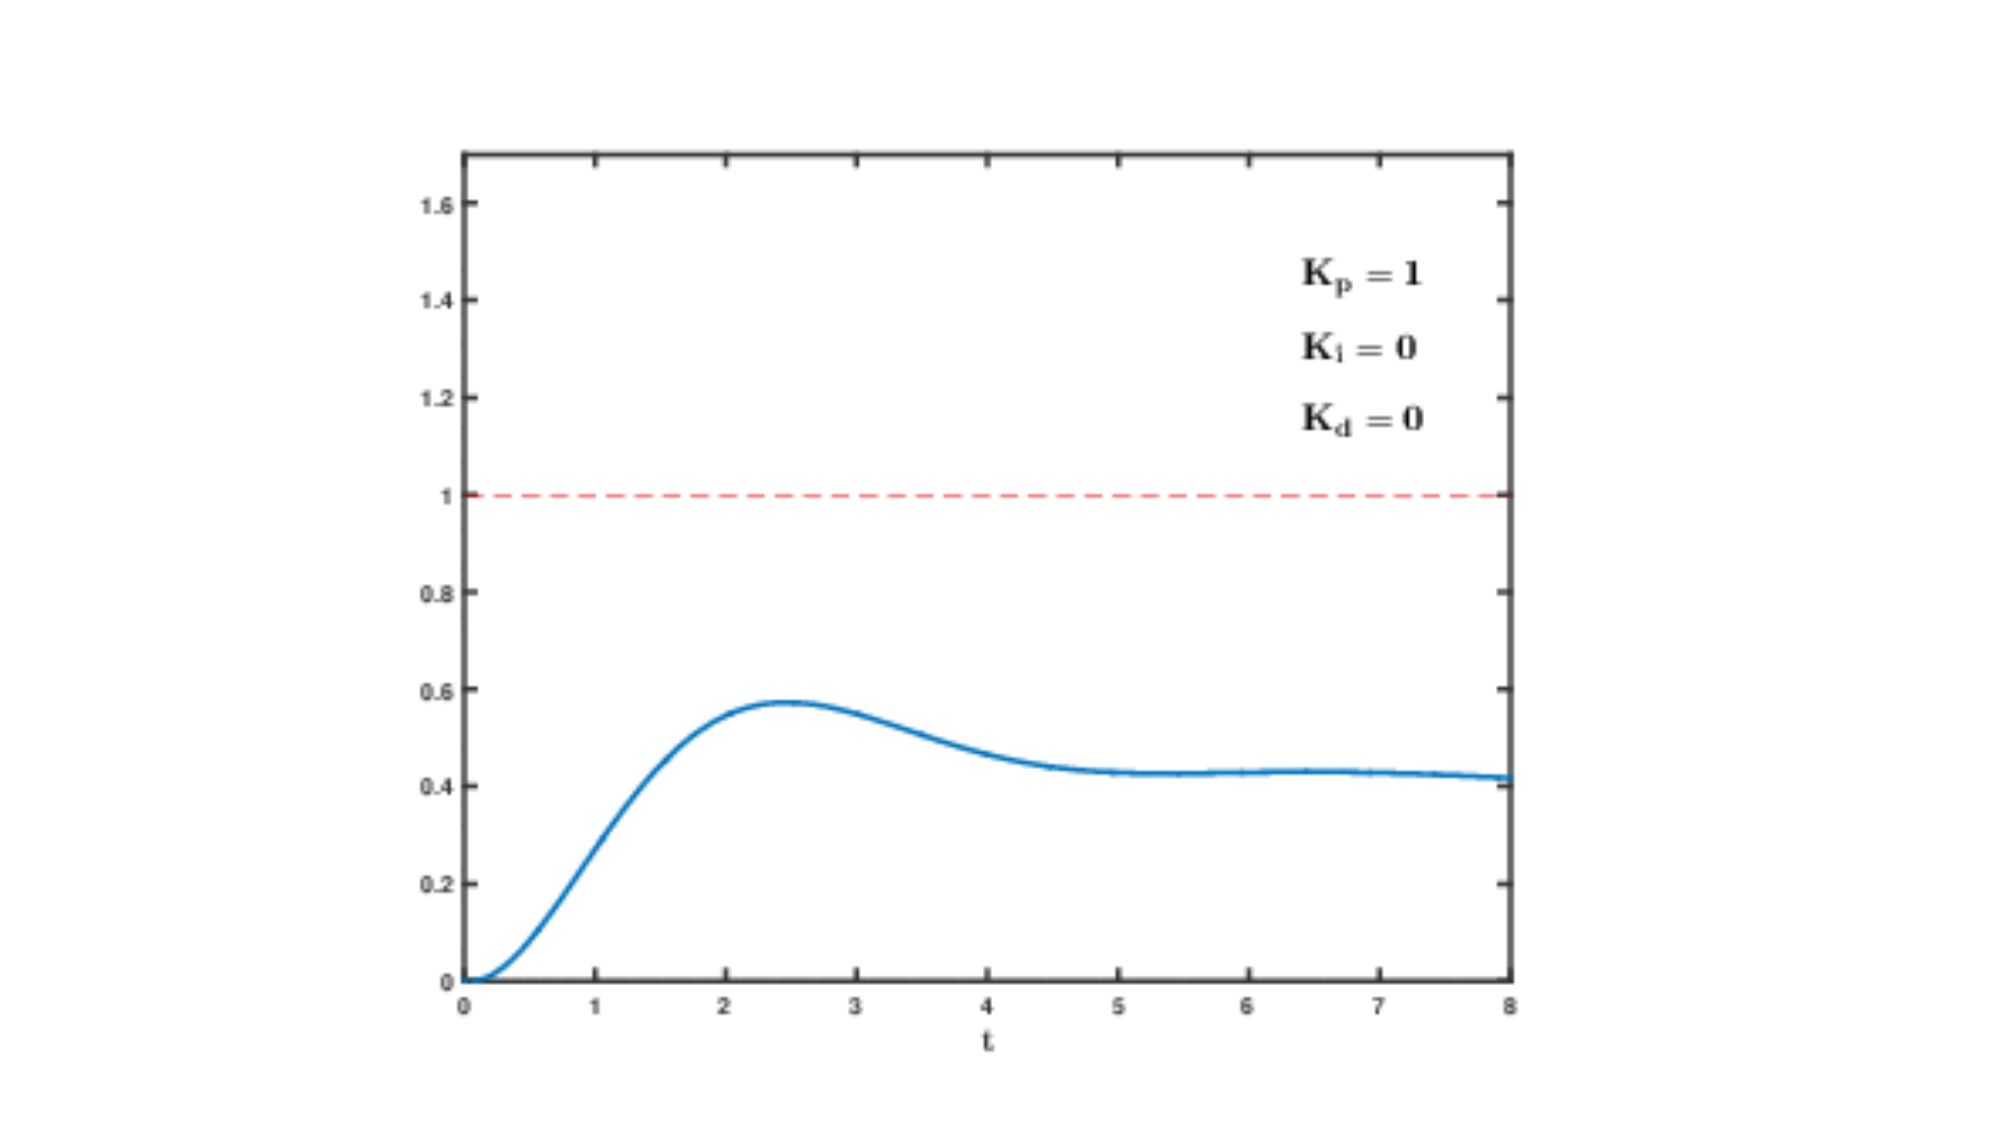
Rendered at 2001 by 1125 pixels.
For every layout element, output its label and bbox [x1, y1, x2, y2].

picture [290, 80, 1640, 1093]
